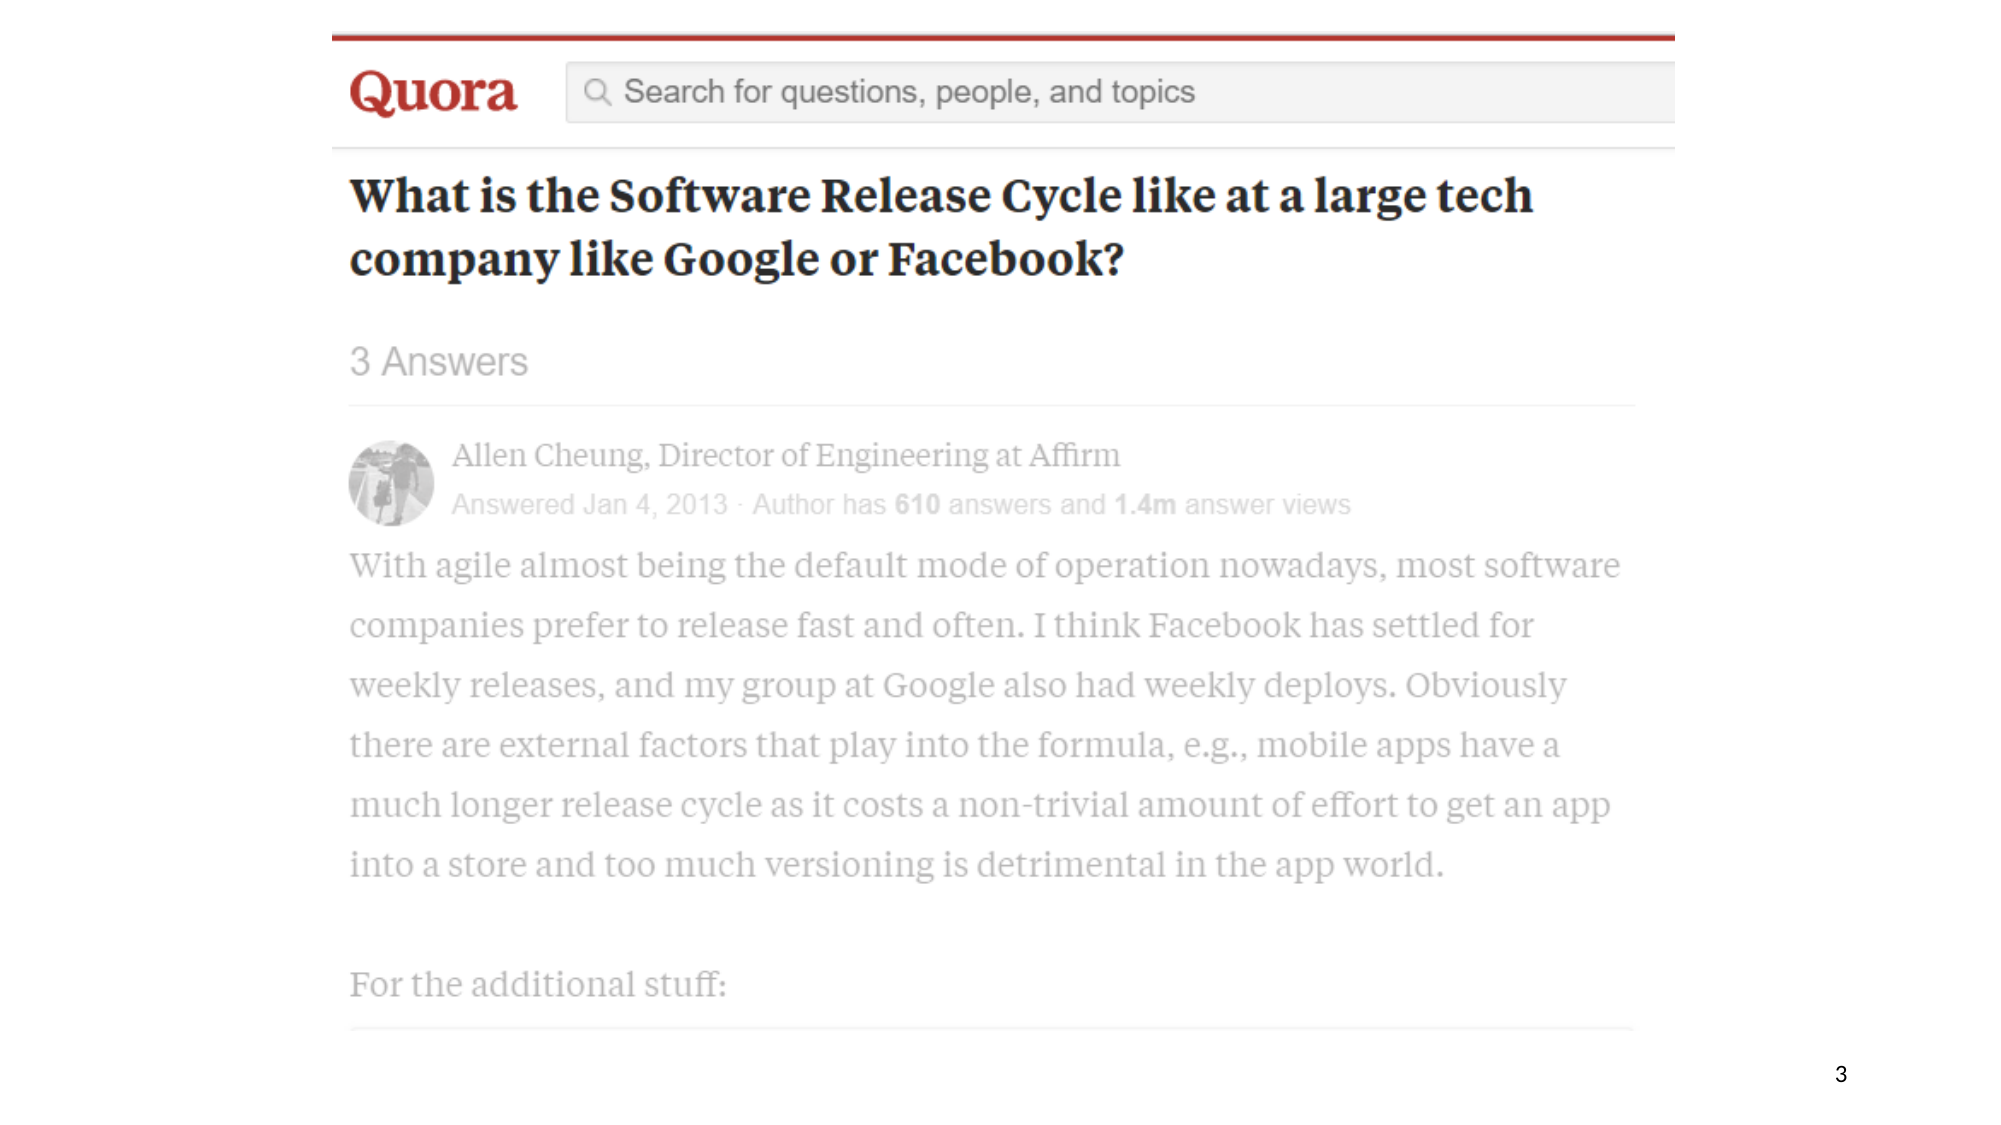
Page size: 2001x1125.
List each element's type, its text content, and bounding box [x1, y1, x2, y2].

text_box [332, 31, 1675, 1031]
slide_number 3 [1412, 1042, 1863, 1103]
